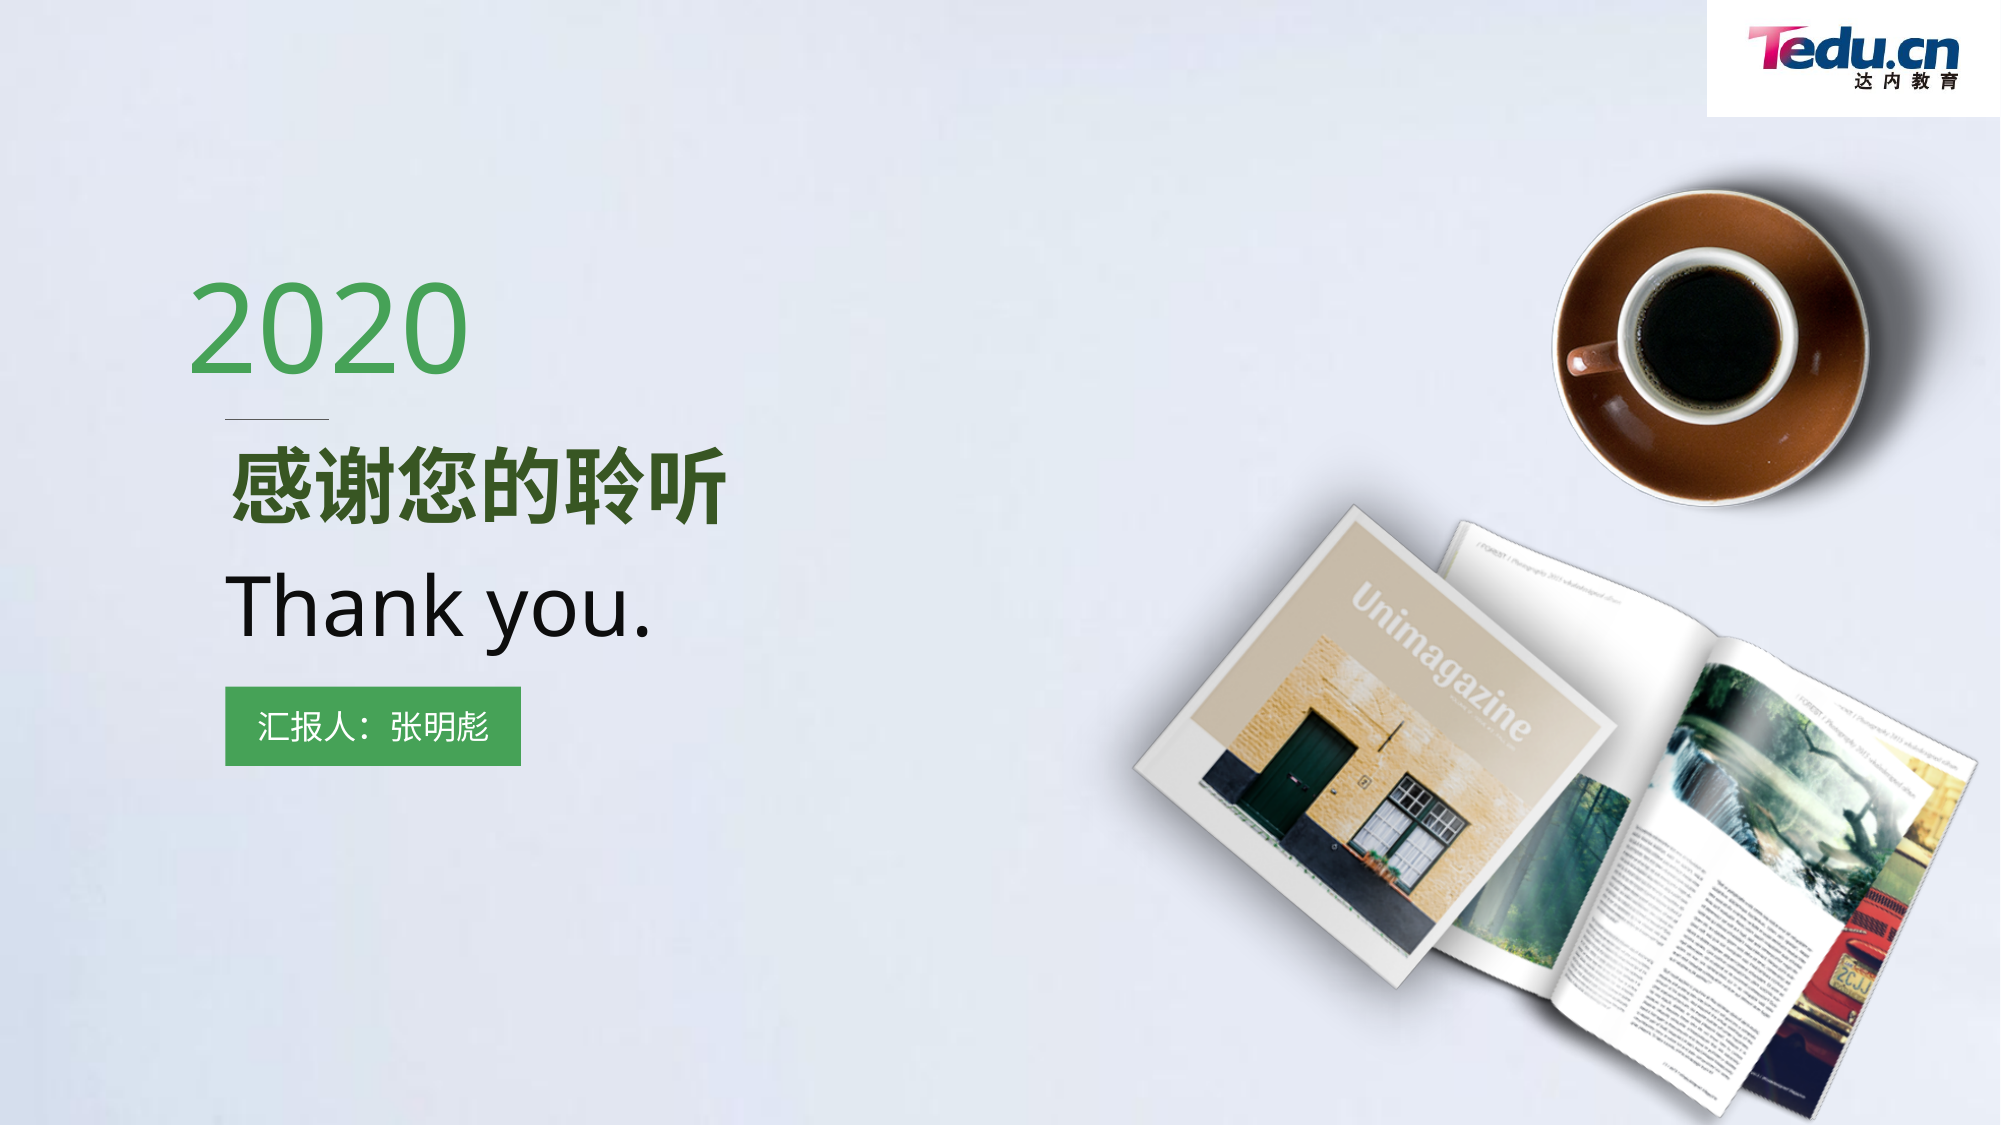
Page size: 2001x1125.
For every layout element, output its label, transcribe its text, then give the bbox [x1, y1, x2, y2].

picture [0, 0, 2001, 1125]
text_box [224, 686, 522, 767]
text_box 汇报人：张明彪 [242, 698, 505, 754]
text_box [210, 241, 797, 662]
